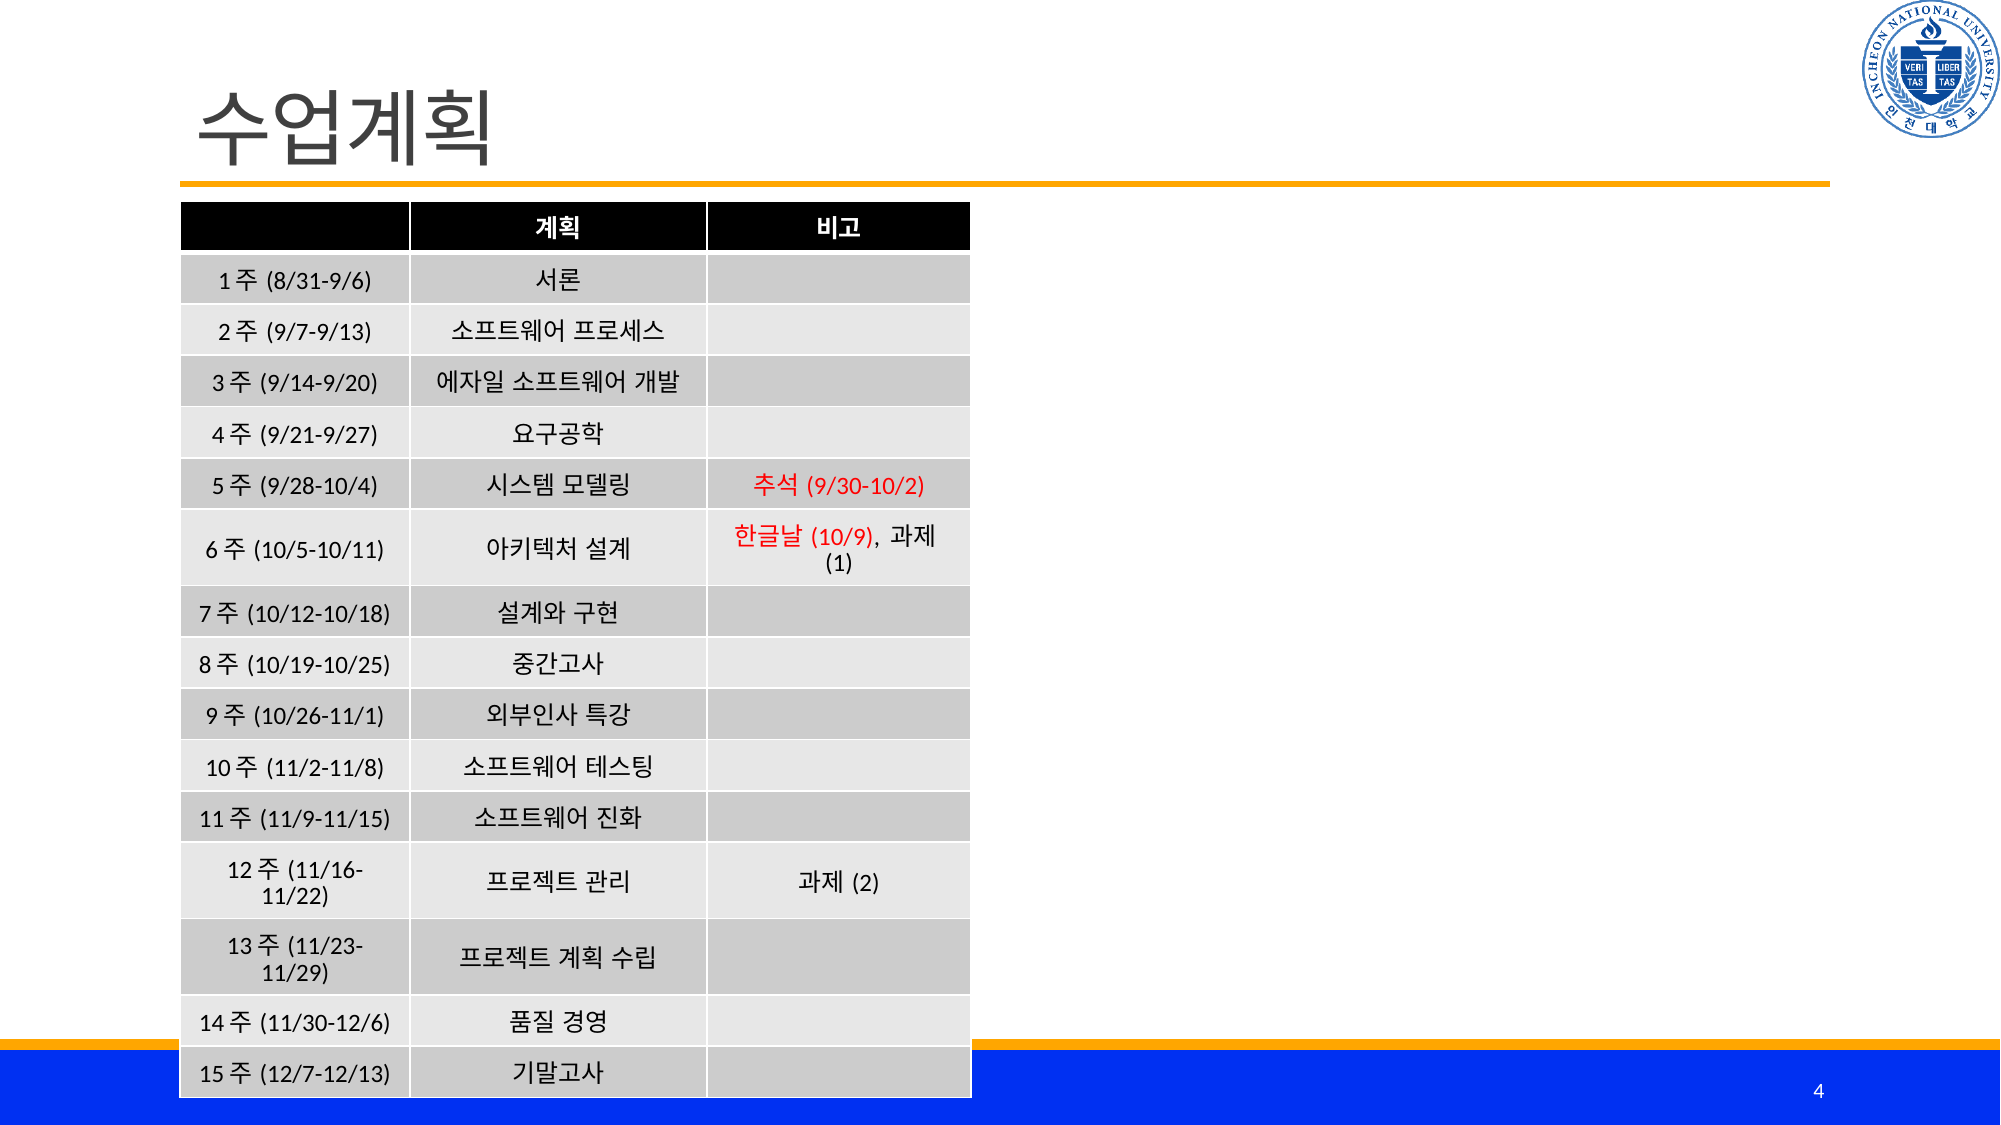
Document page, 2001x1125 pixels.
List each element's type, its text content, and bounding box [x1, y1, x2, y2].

table_cell 시스템 모델링 [411, 459, 706, 508]
table_cell [708, 638, 970, 687]
table_cell [708, 740, 970, 790]
table_cell 설계와 구현 [411, 586, 706, 636]
table_cell 추석(9/30-10/2) [708, 459, 970, 508]
table_cell 4주(9/21-9/27) [181, 407, 409, 457]
table_cell 프로젝트 계획 수립 [411, 919, 706, 994]
picture [1862, 0, 2000, 138]
table_cell 13주(11/23-11/29) [181, 919, 409, 994]
table_cell 외부인사 특강 [411, 689, 706, 739]
table_cell [708, 1047, 970, 1097]
table_cell 과제(2) [708, 843, 970, 918]
table_cell 7주(10/12-10/18) [181, 586, 409, 636]
table_cell [708, 586, 970, 636]
table_cell 11주(11/9-11/15) [181, 792, 409, 841]
table_cell 12주(11/16-11/22) [181, 843, 409, 918]
table_header 비고 [708, 202, 970, 250]
table_cell [708, 407, 970, 457]
table_header [181, 202, 409, 250]
table_cell 에자일 소프트웨어 개발 [411, 356, 706, 406]
table_cell [708, 792, 970, 841]
table_cell 요구공학 [411, 407, 706, 457]
table_cell 1주(8/31-9/6) [181, 255, 409, 303]
table_cell [708, 305, 970, 354]
table_cell 10주(11/2-11/8) [181, 740, 409, 790]
table_cell [708, 919, 970, 994]
table_cell 9주(10/26-11/1) [181, 689, 409, 739]
table_cell 8주(10/19-10/25) [181, 638, 409, 687]
table_cell 소프트웨어 진화 [411, 792, 706, 841]
table_cell 소프트웨어 테스팅 [411, 740, 706, 790]
table_cell 5주(9/28-10/4) [181, 459, 409, 508]
title 수업계획 [180, 47, 1830, 184]
table_cell 한글날(10/9), 과제(1) [708, 510, 970, 585]
table_cell 15주(12/7-12/13) [181, 1047, 409, 1097]
table_cell 6주(10/5-10/11) [181, 510, 409, 585]
table_cell [708, 689, 970, 739]
table_cell 소프트웨어 프로세스 [411, 305, 706, 354]
slide_number 4 [1624, 1059, 1840, 1120]
table_cell [708, 255, 970, 303]
table_cell 아키텍처 설계 [411, 510, 706, 585]
table_cell 중간고사 [411, 638, 706, 687]
table_cell 3주(9/14-9/20) [181, 356, 409, 406]
table_cell [708, 996, 970, 1045]
table_cell 14주(11/30-12/6) [181, 996, 409, 1045]
table_cell 기말고사 [411, 1047, 706, 1097]
table_cell [708, 356, 970, 406]
table_cell 2주(9/7-9/13) [181, 305, 409, 354]
table_cell 프로젝트 관리 [411, 843, 706, 918]
table_cell 서론 [411, 255, 706, 303]
table_header 계획 [411, 202, 706, 250]
table_cell 품질 경영 [411, 996, 706, 1045]
